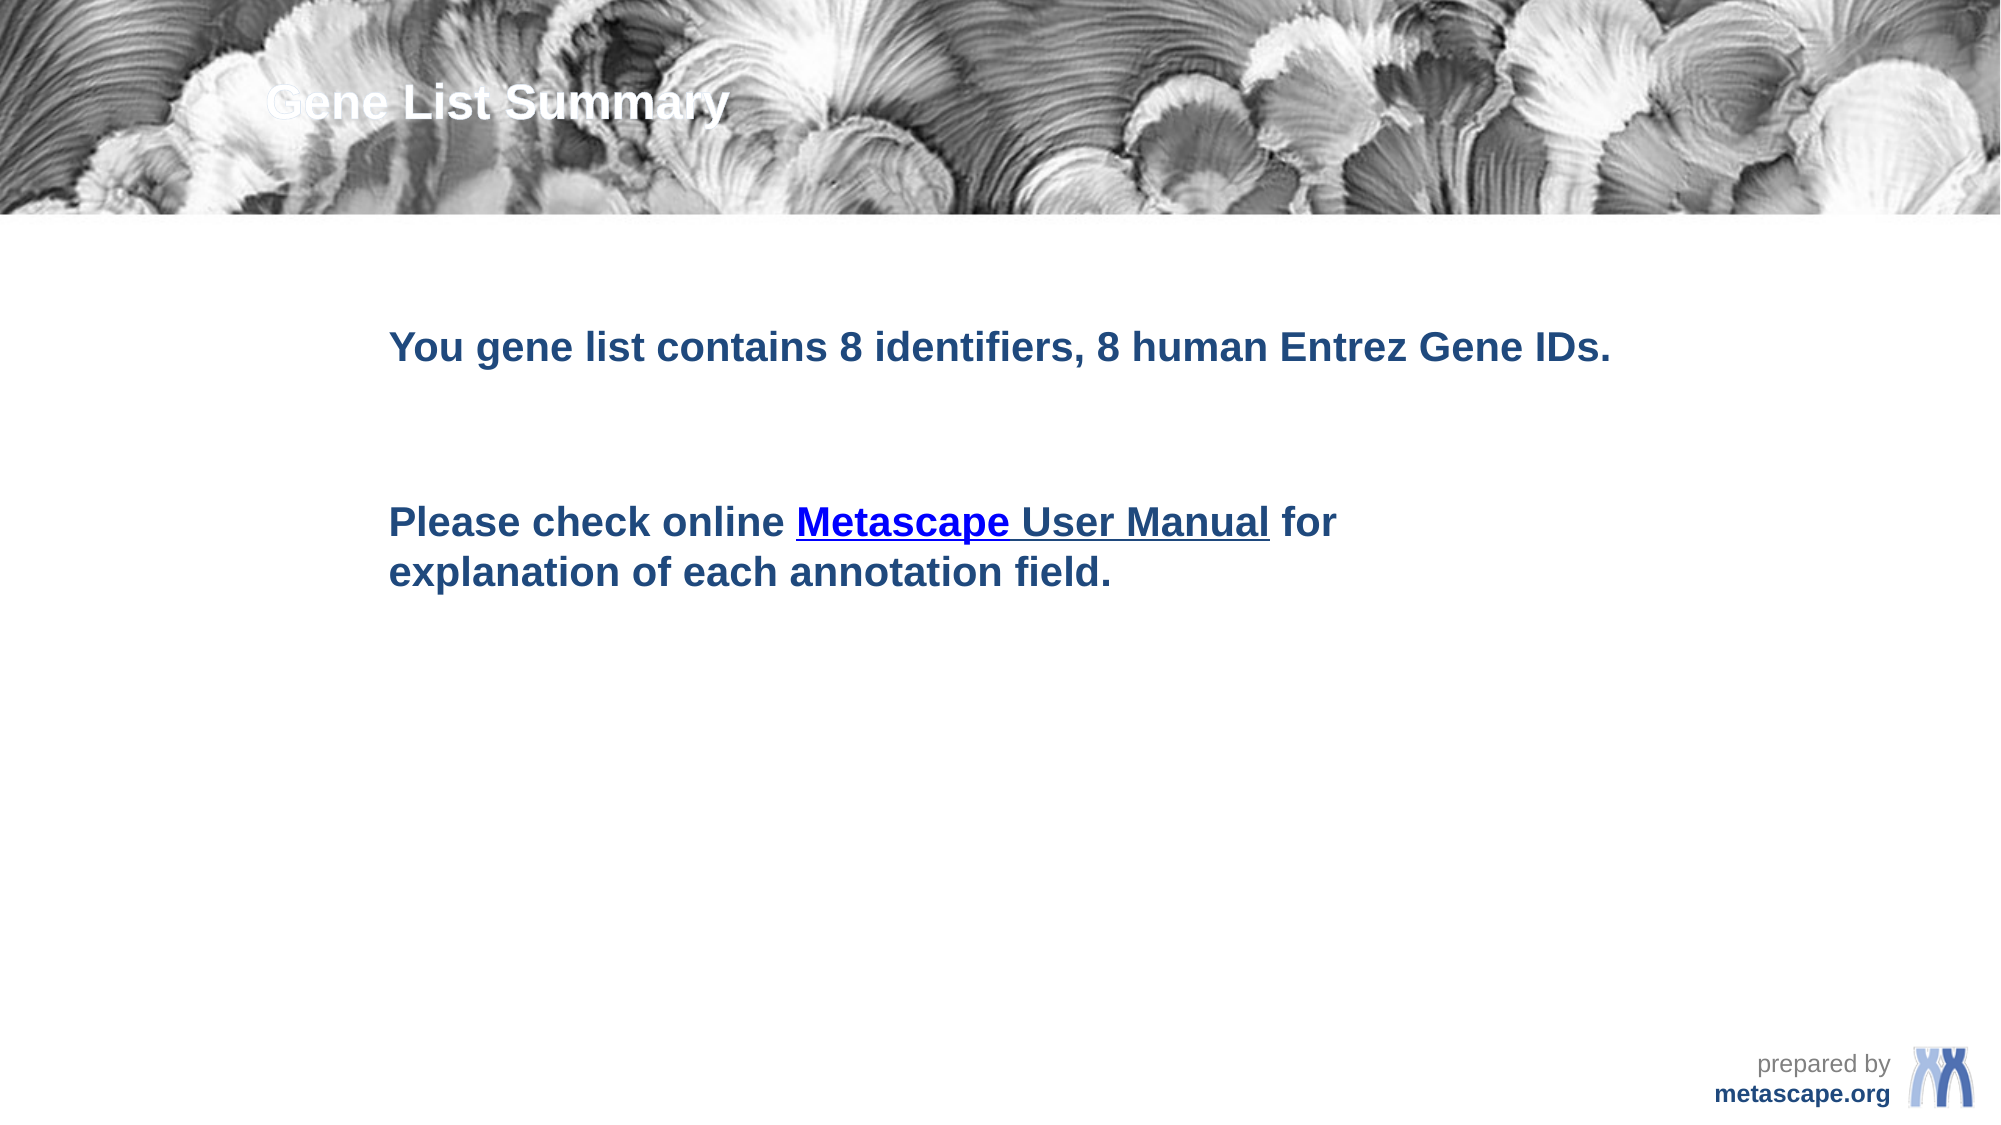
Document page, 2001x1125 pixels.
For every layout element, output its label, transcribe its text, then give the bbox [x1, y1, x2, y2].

text_box Please check online Metascape User Manual for explanation of each annotation field. [373, 487, 1526, 603]
picture [0, 0, 2001, 1125]
text_box You gene list contains 8 identifiers, 8 human Entrez Gene IDs. [373, 311, 1647, 377]
title Gene List Summary [249, 61, 1600, 137]
